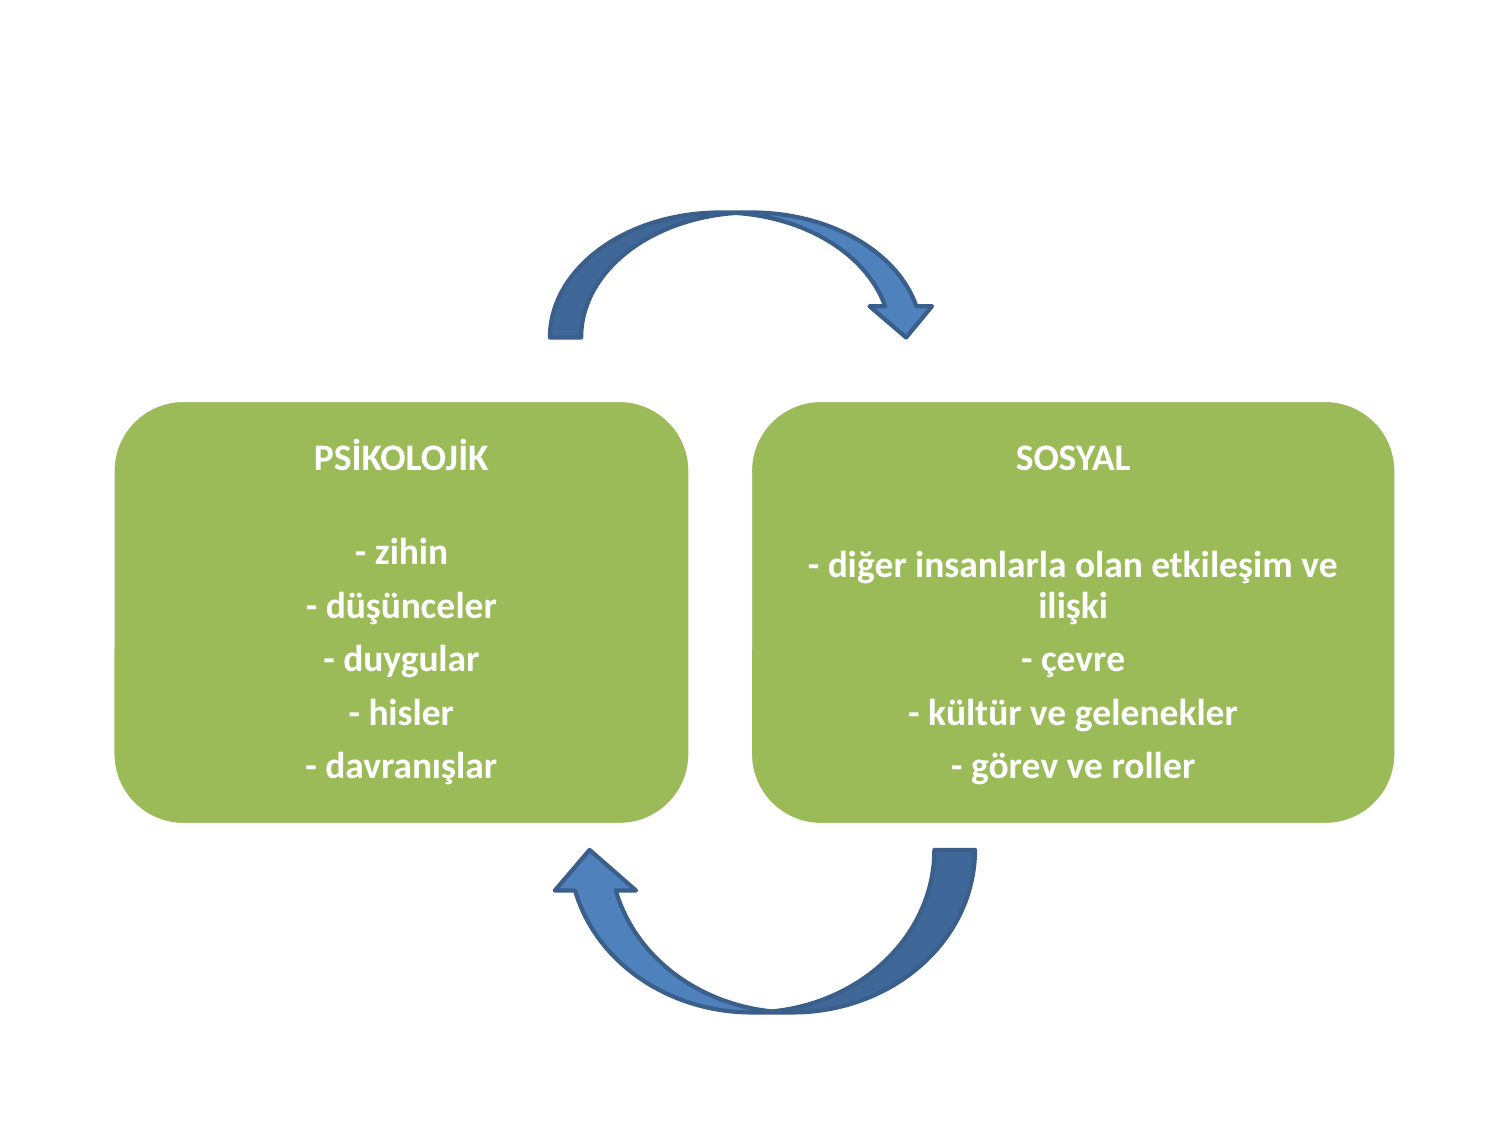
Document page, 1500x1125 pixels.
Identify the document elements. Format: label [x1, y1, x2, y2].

text_box [547, 210, 934, 340]
text_box [552, 847, 978, 1015]
text_box [112, 399, 691, 826]
text_box [749, 399, 1397, 826]
